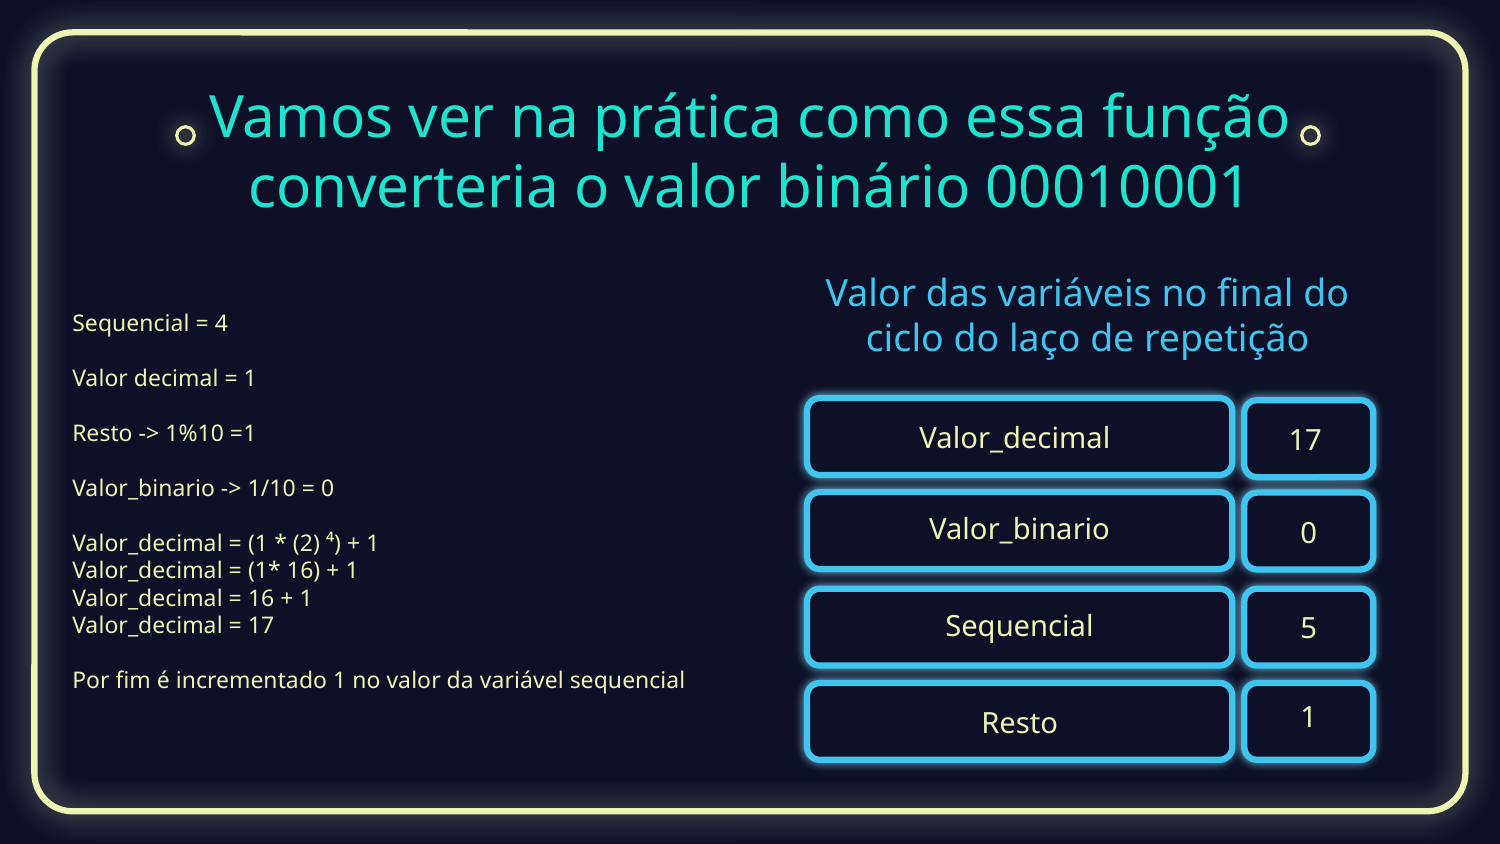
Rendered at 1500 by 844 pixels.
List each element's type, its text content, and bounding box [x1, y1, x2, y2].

text_box [810, 661, 1230, 666]
text_box Valor das variáveis no final do ciclo do laço de repetição [802, 268, 1374, 375]
text_box [1245, 753, 1372, 760]
text_box Resto [807, 685, 1233, 758]
text_box Valor_decimal [802, 400, 1228, 473]
text_box [810, 565, 1229, 569]
text_box [1228, 401, 1233, 472]
text_box Sequencial [807, 588, 1233, 661]
text_box 17 [1237, 402, 1374, 476]
text_box 5 [1244, 590, 1374, 664]
text_box Valor_binario [807, 492, 1233, 565]
title Vamos ver na prática como essa função converteria o valor binário 00010001 [118, 64, 1382, 183]
text_box 1 [1244, 679, 1374, 753]
text_box 0 [1244, 494, 1374, 569]
text_box Sequencial = 4 Valor decimal = 1 Resto -> 1%10 =1 Valor_binario -> 1/10 = 0 Valor_decimal = (1 * (2) ⁴) + 1 Valor_decimal = (1* 16) + 1 Valor_decimal = 16 + 1 Valor_decimal = 17 Por fim é incrementado 1 no valor da variável sequencial [57, 227, 786, 800]
